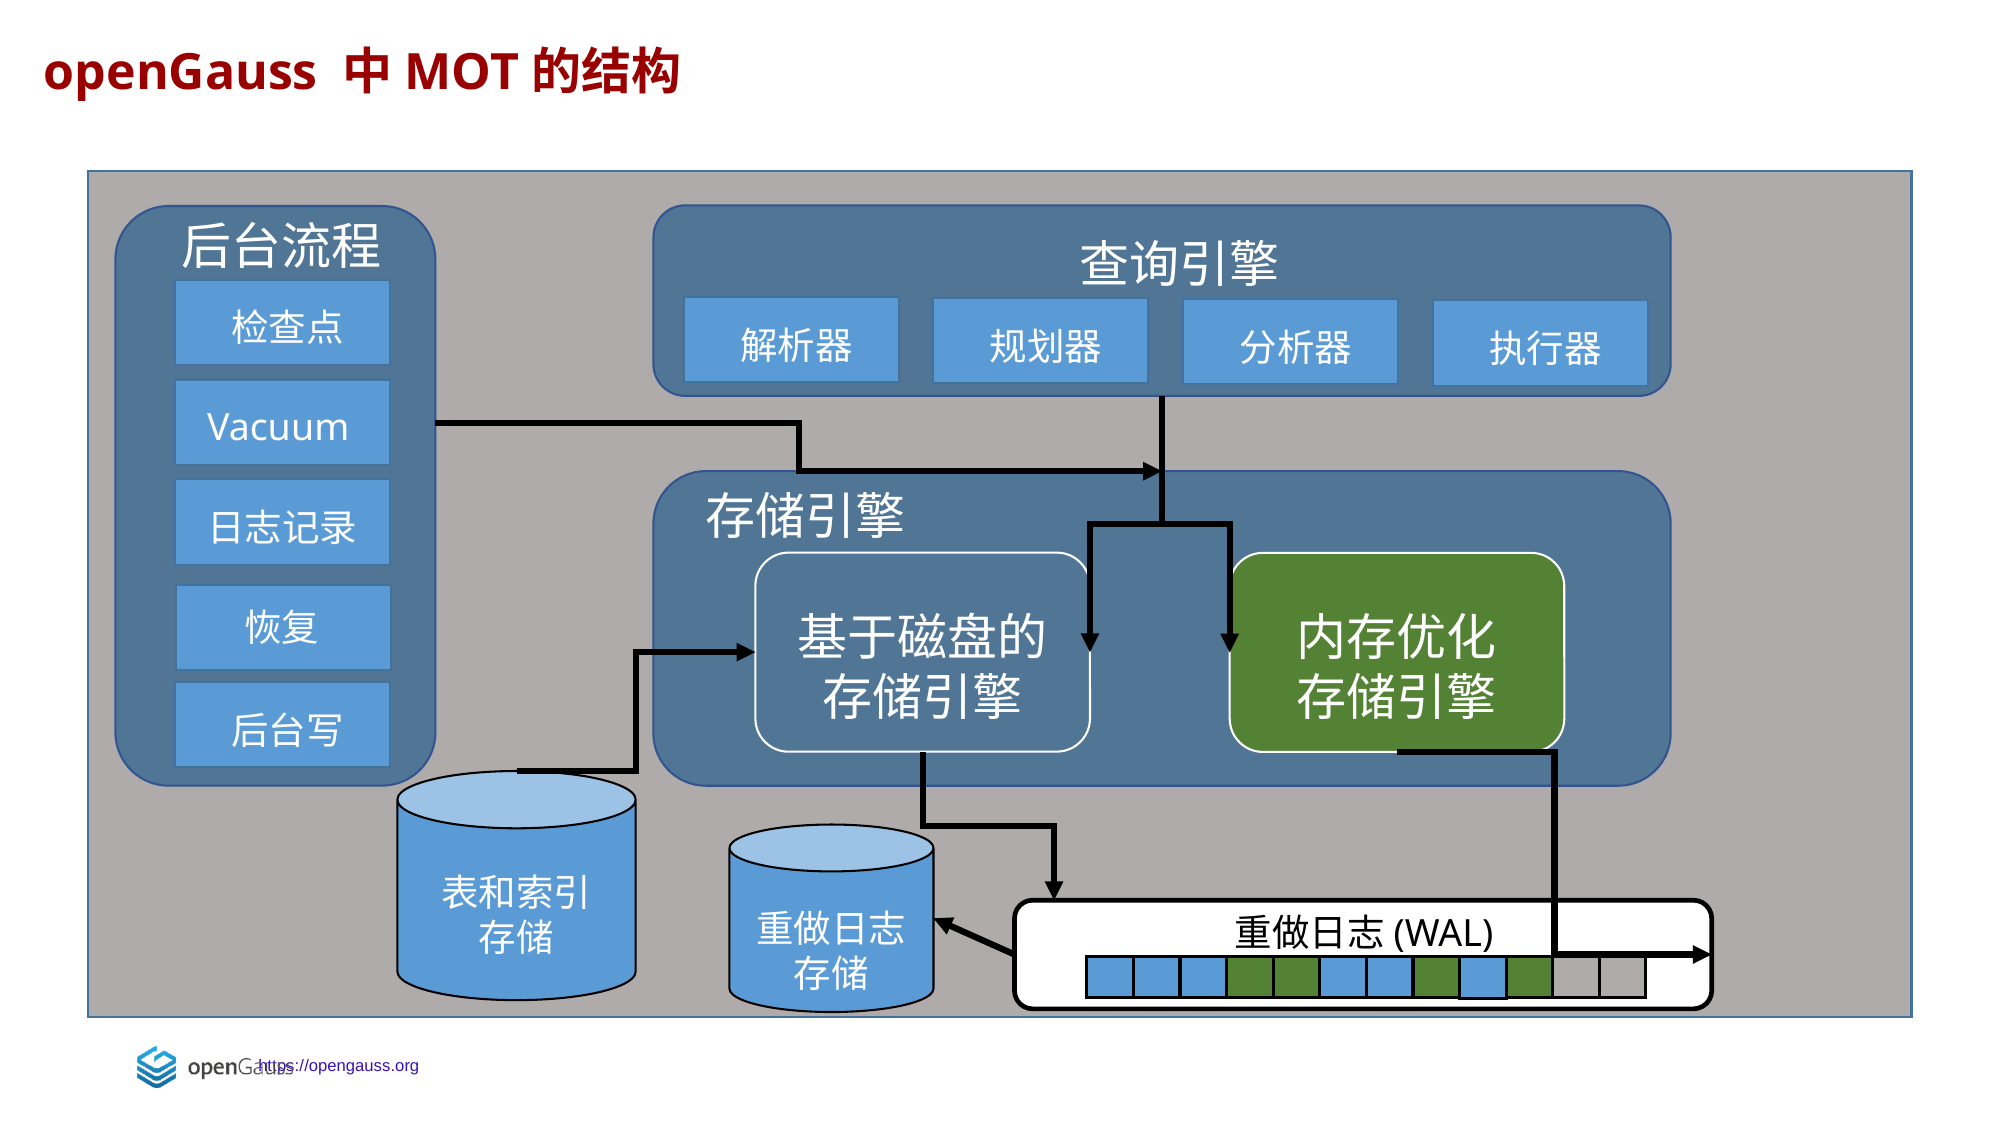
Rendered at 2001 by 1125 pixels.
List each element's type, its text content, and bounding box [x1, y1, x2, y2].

subtitle openGauss 中MOT的结构 [43, 46, 1806, 118]
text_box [88, 171, 1912, 1018]
picture [38, 28, 165, 140]
picture [137, 1046, 293, 1088]
